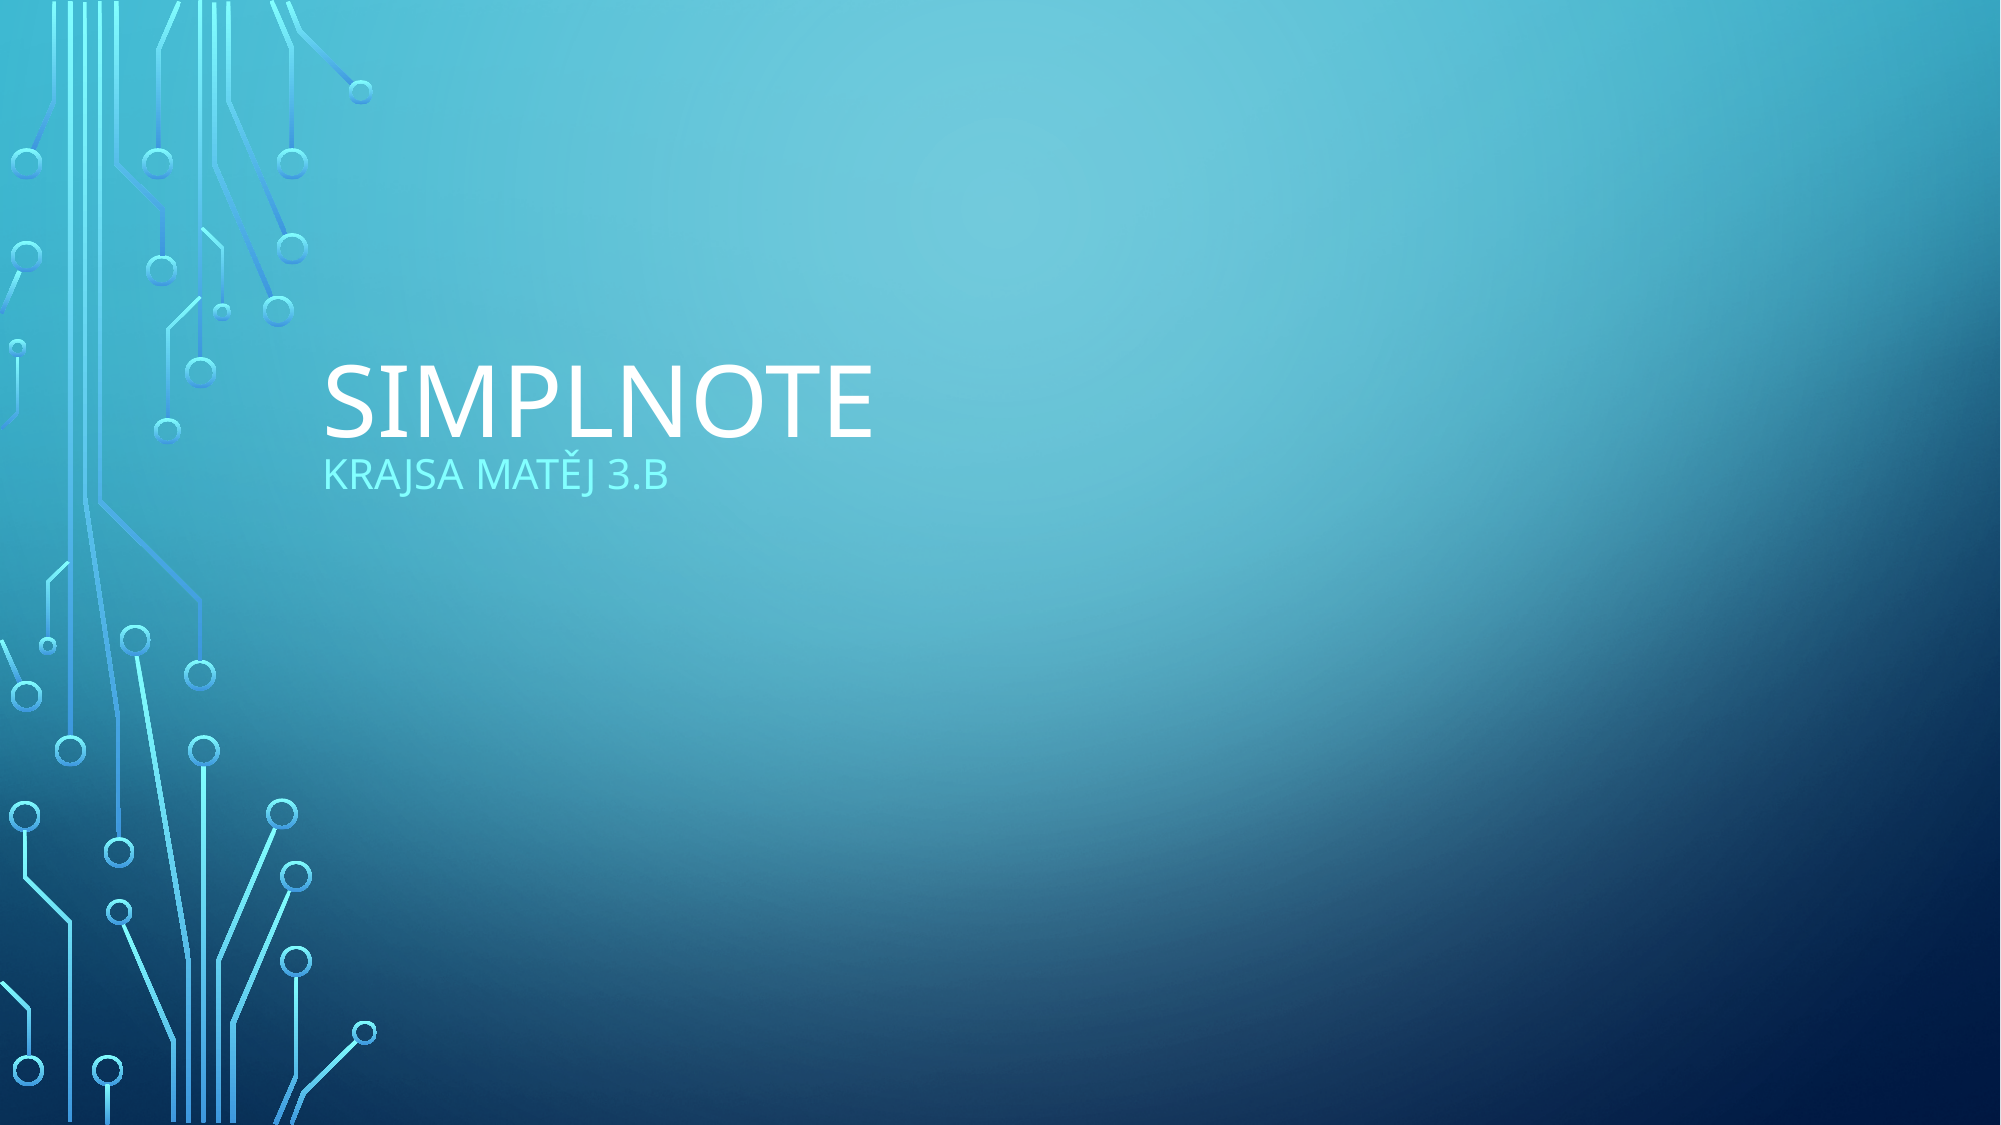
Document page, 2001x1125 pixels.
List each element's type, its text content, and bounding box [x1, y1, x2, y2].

subtitle Krajsa Matěj 3.B [307, 429, 1750, 702]
title SimplNote [307, 184, 1750, 429]
